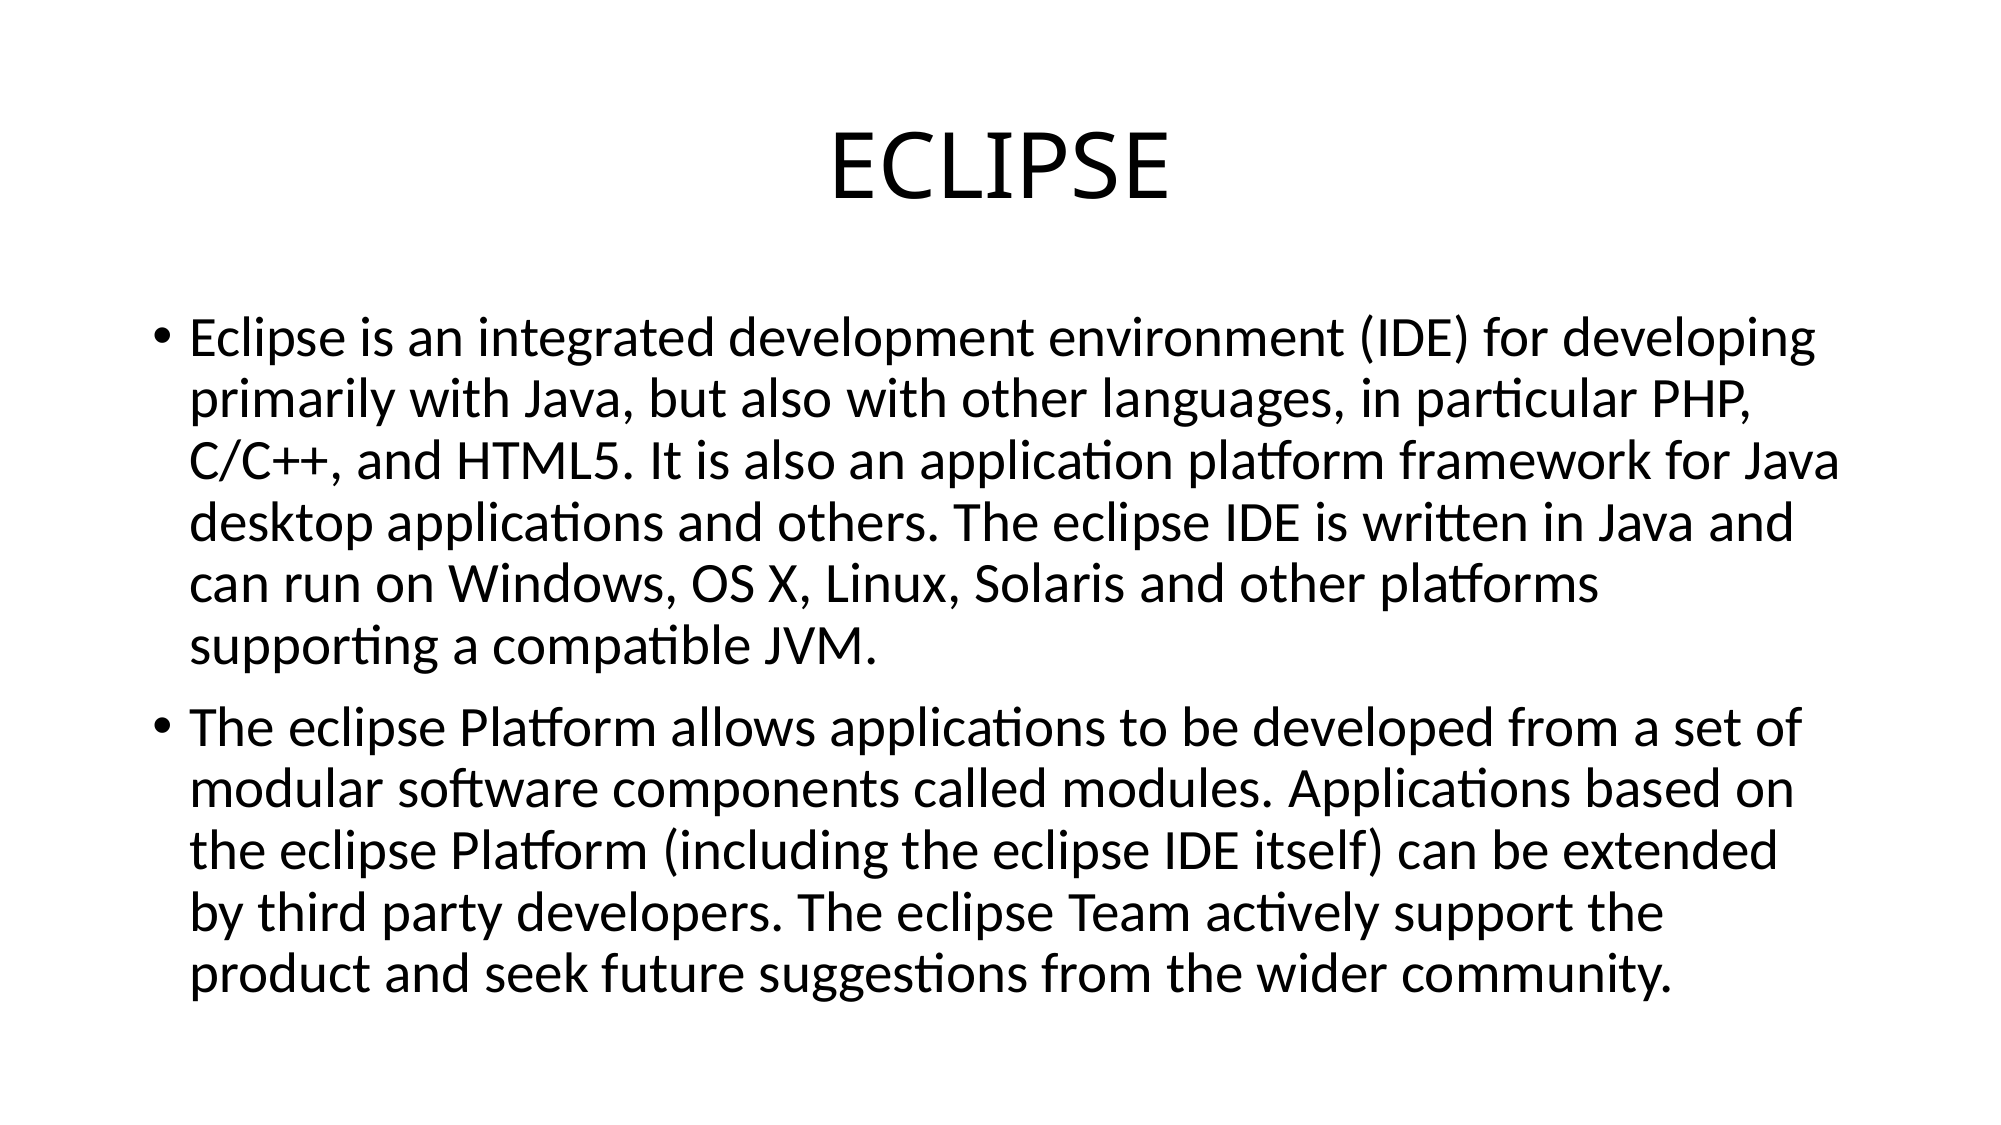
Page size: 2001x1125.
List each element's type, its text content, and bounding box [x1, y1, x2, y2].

list Eclipse is an integrated development environment (IDE) for developing primarily with Java, but also with other languages, in particular PHP, C/C++, and HTML5. It is also an application platform framework for Java desktop applications and others. The eclipse IDE is written in Java and can run on Windows, OS X, Linux, Solaris and other platforms supporting a compatible JVM. The eclipse Platform allows applications to be developed from a set of modular software components called modules. Applications based on the eclipse Platform (including the eclipse IDE itself) can be extended by third party developers. The eclipse Team actively support the product and seek future suggestions from the wider community. [137, 299, 1863, 1014]
title ECLIPSE [137, 59, 1863, 278]
